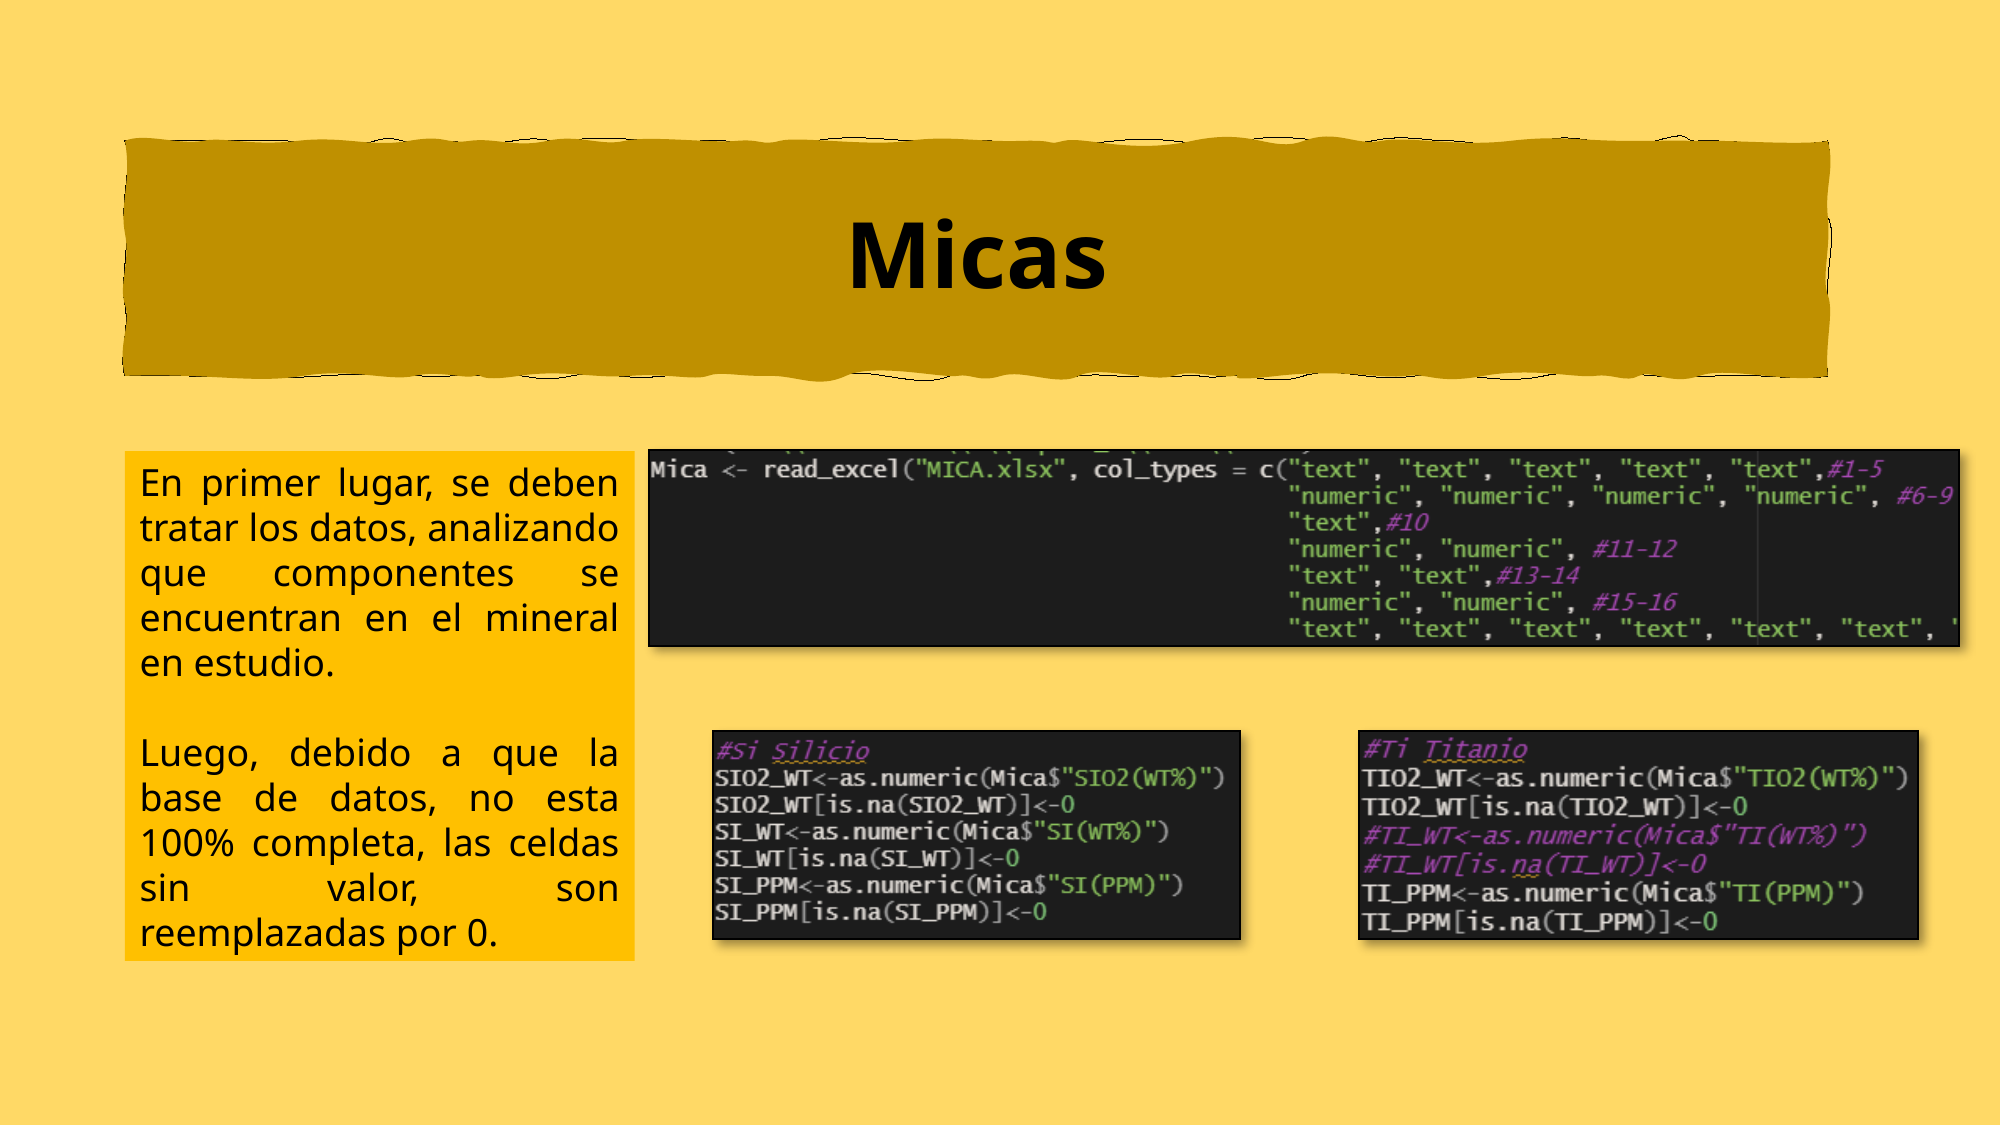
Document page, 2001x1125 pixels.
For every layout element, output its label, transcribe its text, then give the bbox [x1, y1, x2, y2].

picture [713, 731, 1239, 939]
picture [650, 451, 1959, 645]
text_box Micas [122, 135, 1832, 382]
picture [1360, 731, 1917, 939]
text_box En primer lugar, se deben tratar los datos, analizando que componentes se encuentran en el mineral en estudio. Luego, debido a que la base de datos, no esta 100% completa, las celdas sin valor, son reemplazadas por 0. [124, 451, 635, 961]
